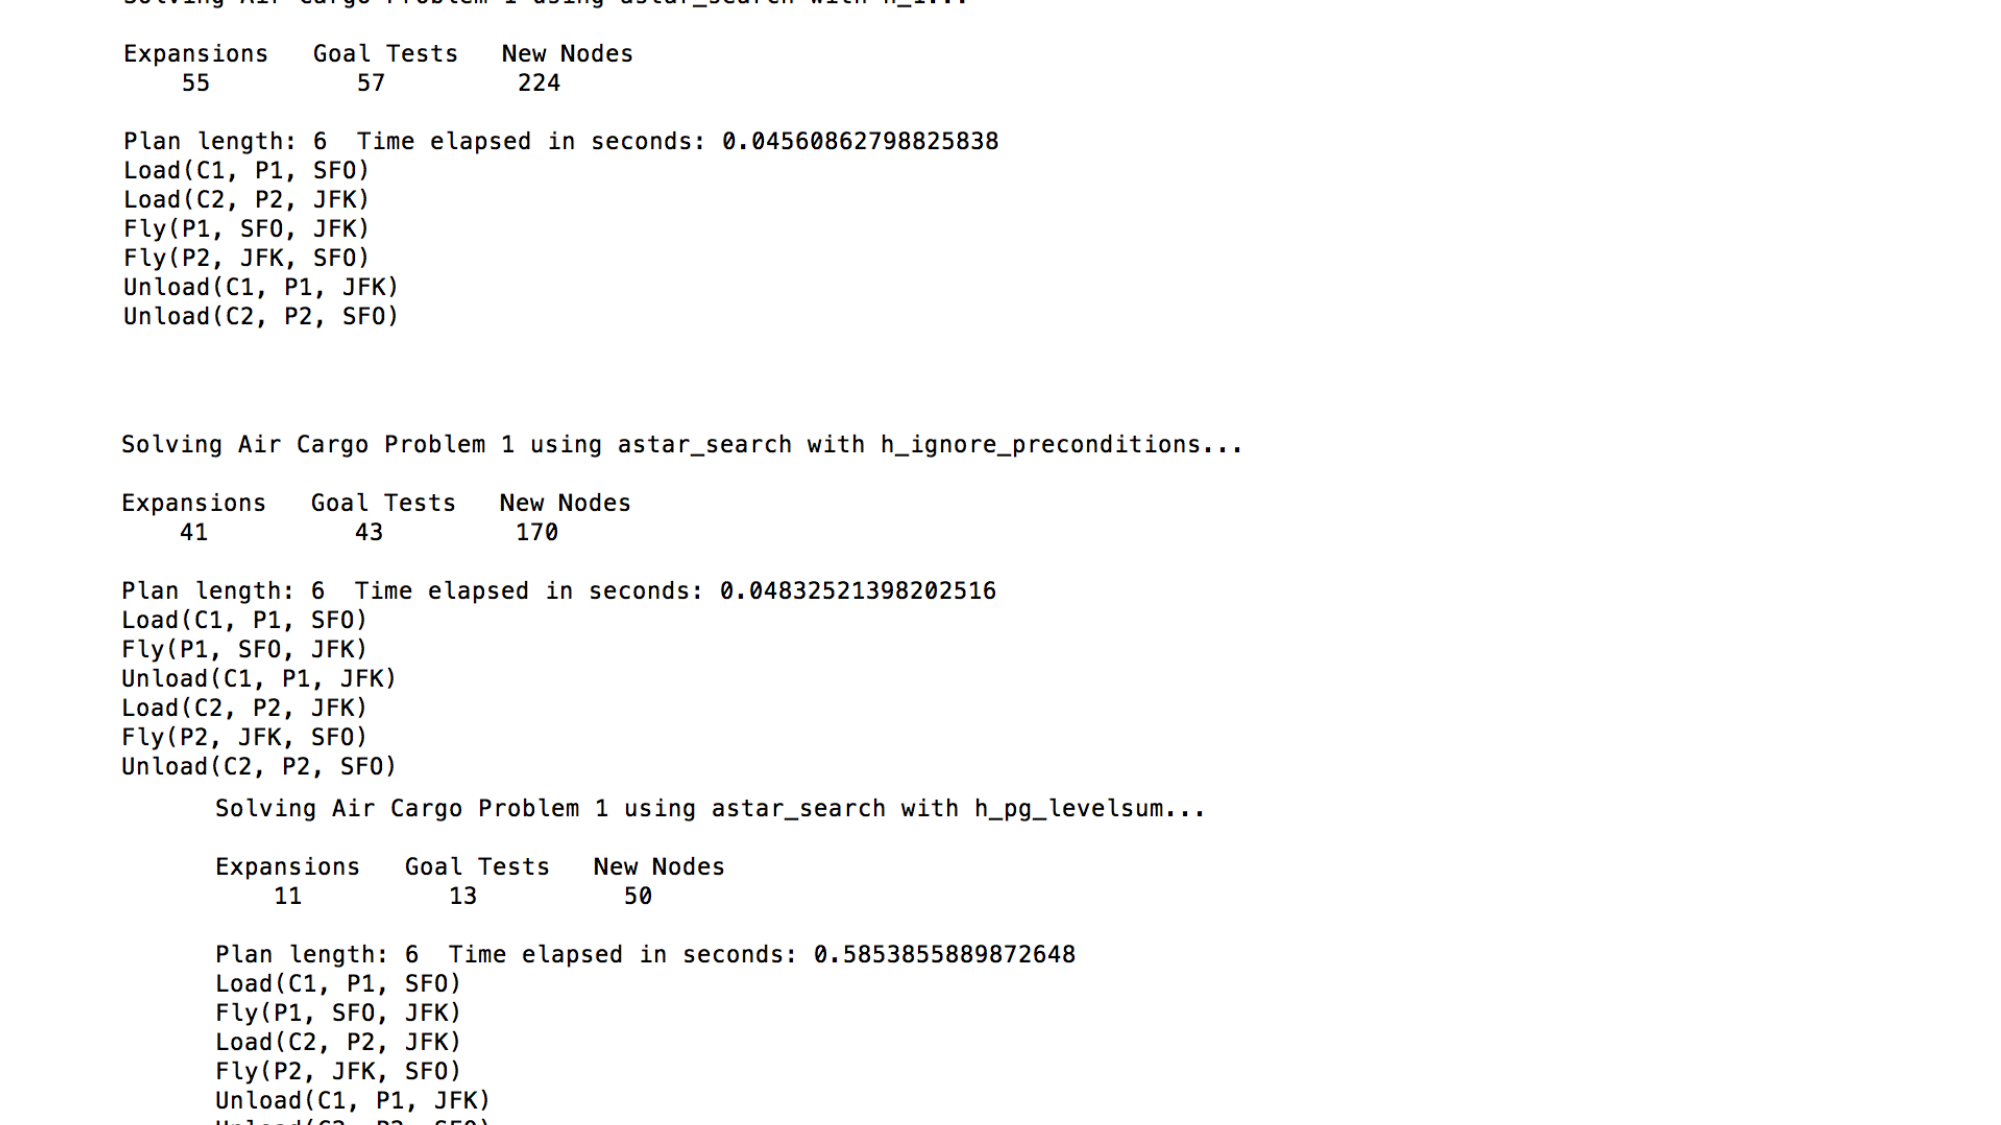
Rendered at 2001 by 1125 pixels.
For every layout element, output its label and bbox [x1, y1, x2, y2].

picture [113, 421, 1281, 1125]
picture [113, 0, 1054, 341]
